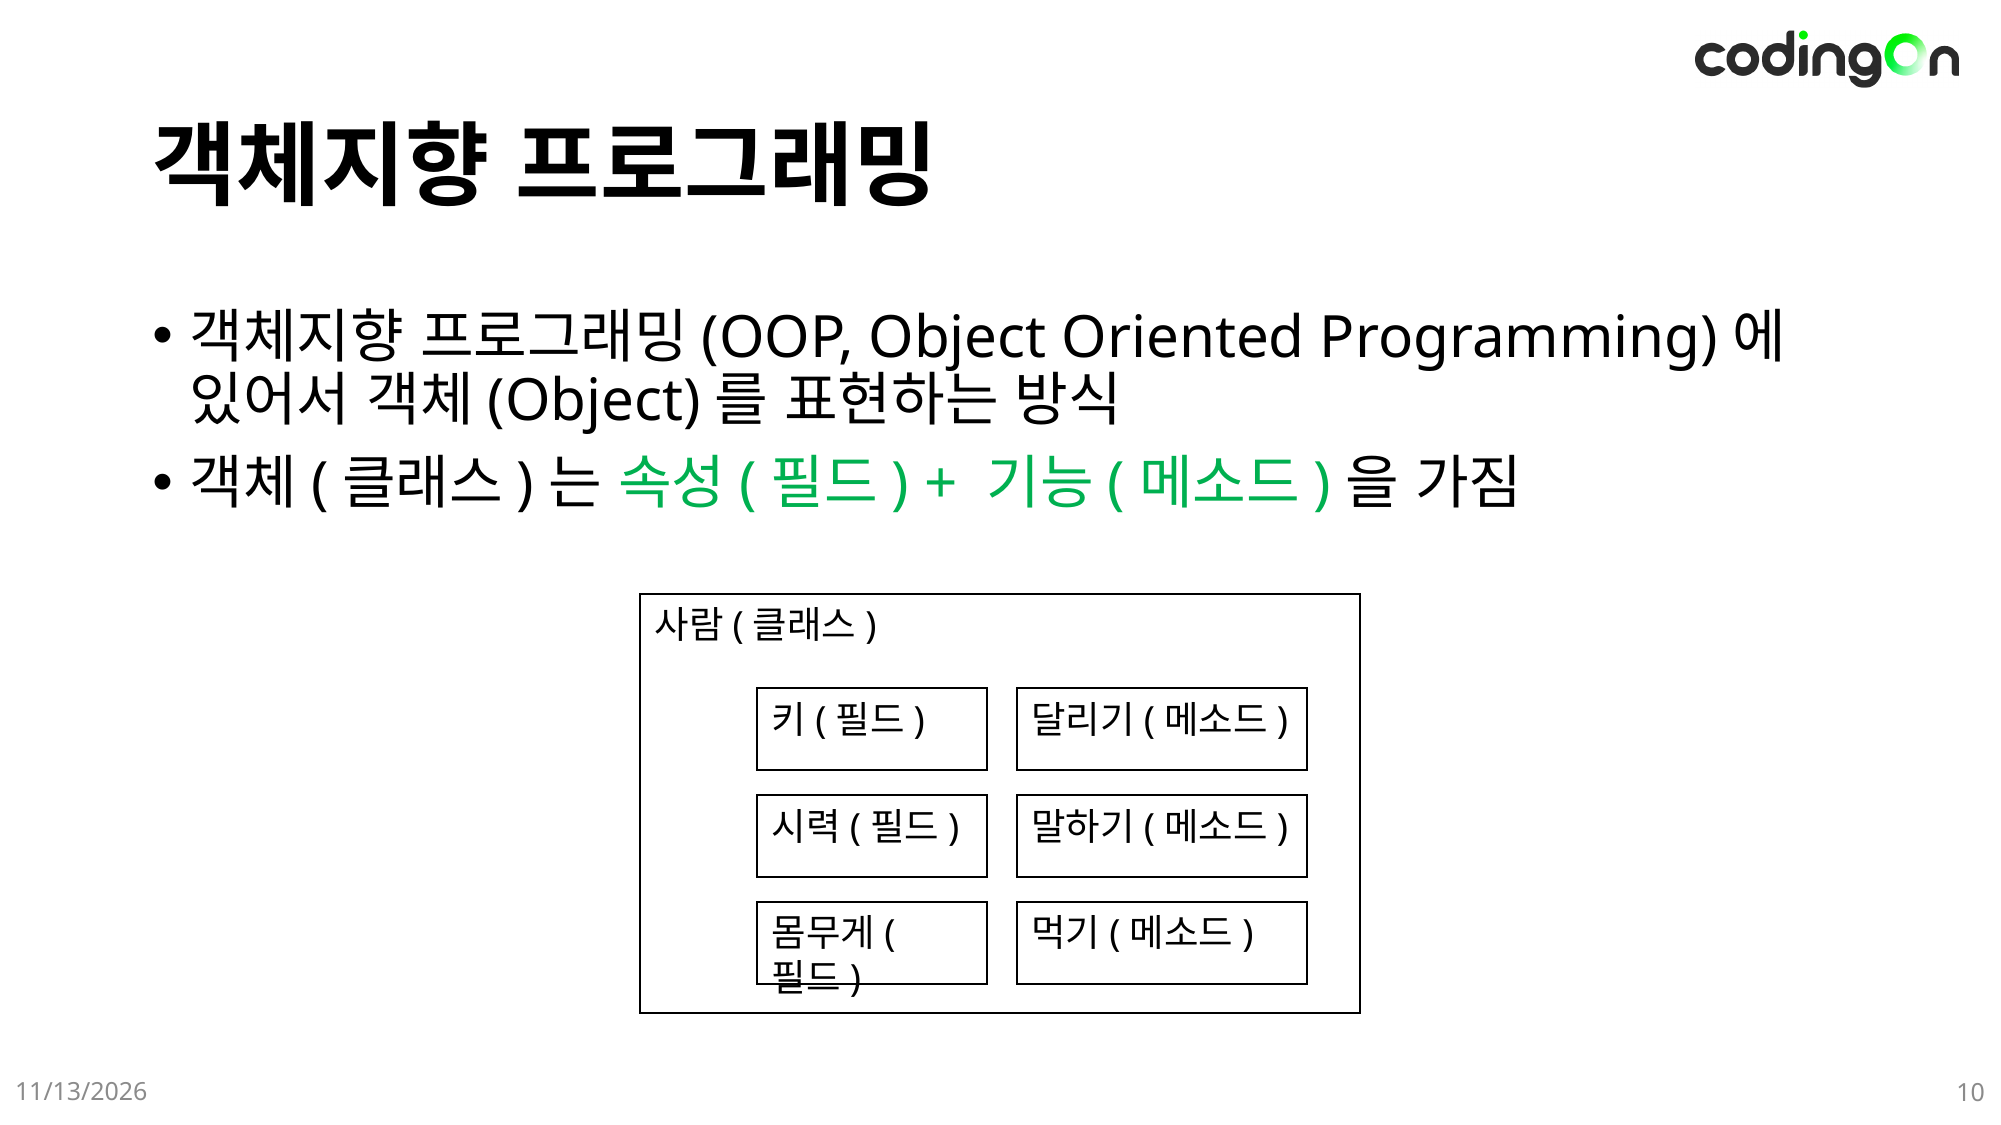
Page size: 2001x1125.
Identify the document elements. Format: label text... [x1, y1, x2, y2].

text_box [640, 593, 1360, 1014]
title 객체지향 프로그래밍 [137, 59, 1863, 278]
list 객체지향 프로그래밍(OOP, Object Oriented Programming)에 있어서 객체(Object)를 표현하는 방식 객체(클래스)는 속성(필드) + 기능(메소드)을 가짐 [137, 299, 1863, 1014]
picture [1695, 30, 1959, 88]
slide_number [0, 1062, 450, 1123]
slide_number 10 [1550, 1063, 2000, 1124]
